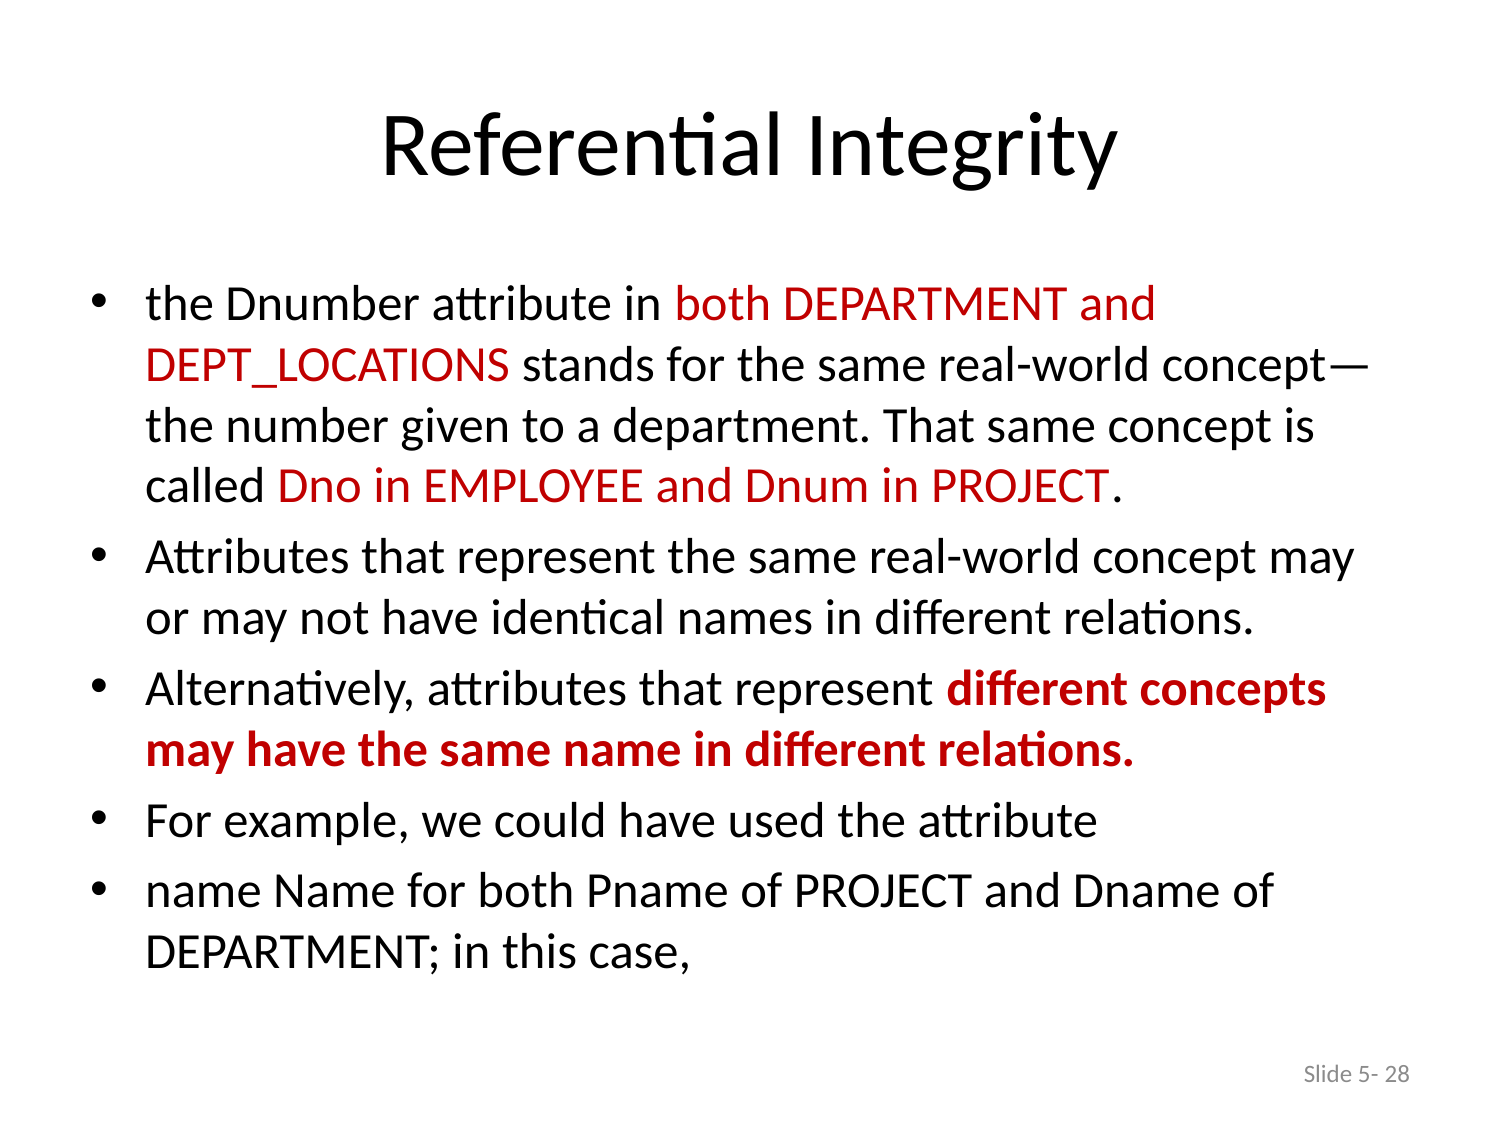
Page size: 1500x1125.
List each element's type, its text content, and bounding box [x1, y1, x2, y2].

title Referential Integrity [75, 45, 1425, 233]
list the Dnumber attribute in both DEPARTMENT and DEPT_LOCATIONS stands for the same real-world concept—the number given to a department. That same concept is called Dno in EMPLOYEE and Dnum in PROJECT. Attributes that represent the same real-world concept may or may not have identical names in different relations. Alternatively, attributes that represent different concepts may have the same name in different relations. For example, we could have used the attribute name Name for both Pname of PROJECT and Dname of DEPARTMENT; in this case, [75, 262, 1425, 1005]
slide_number Slide 5- 28 [1074, 1042, 1425, 1103]
